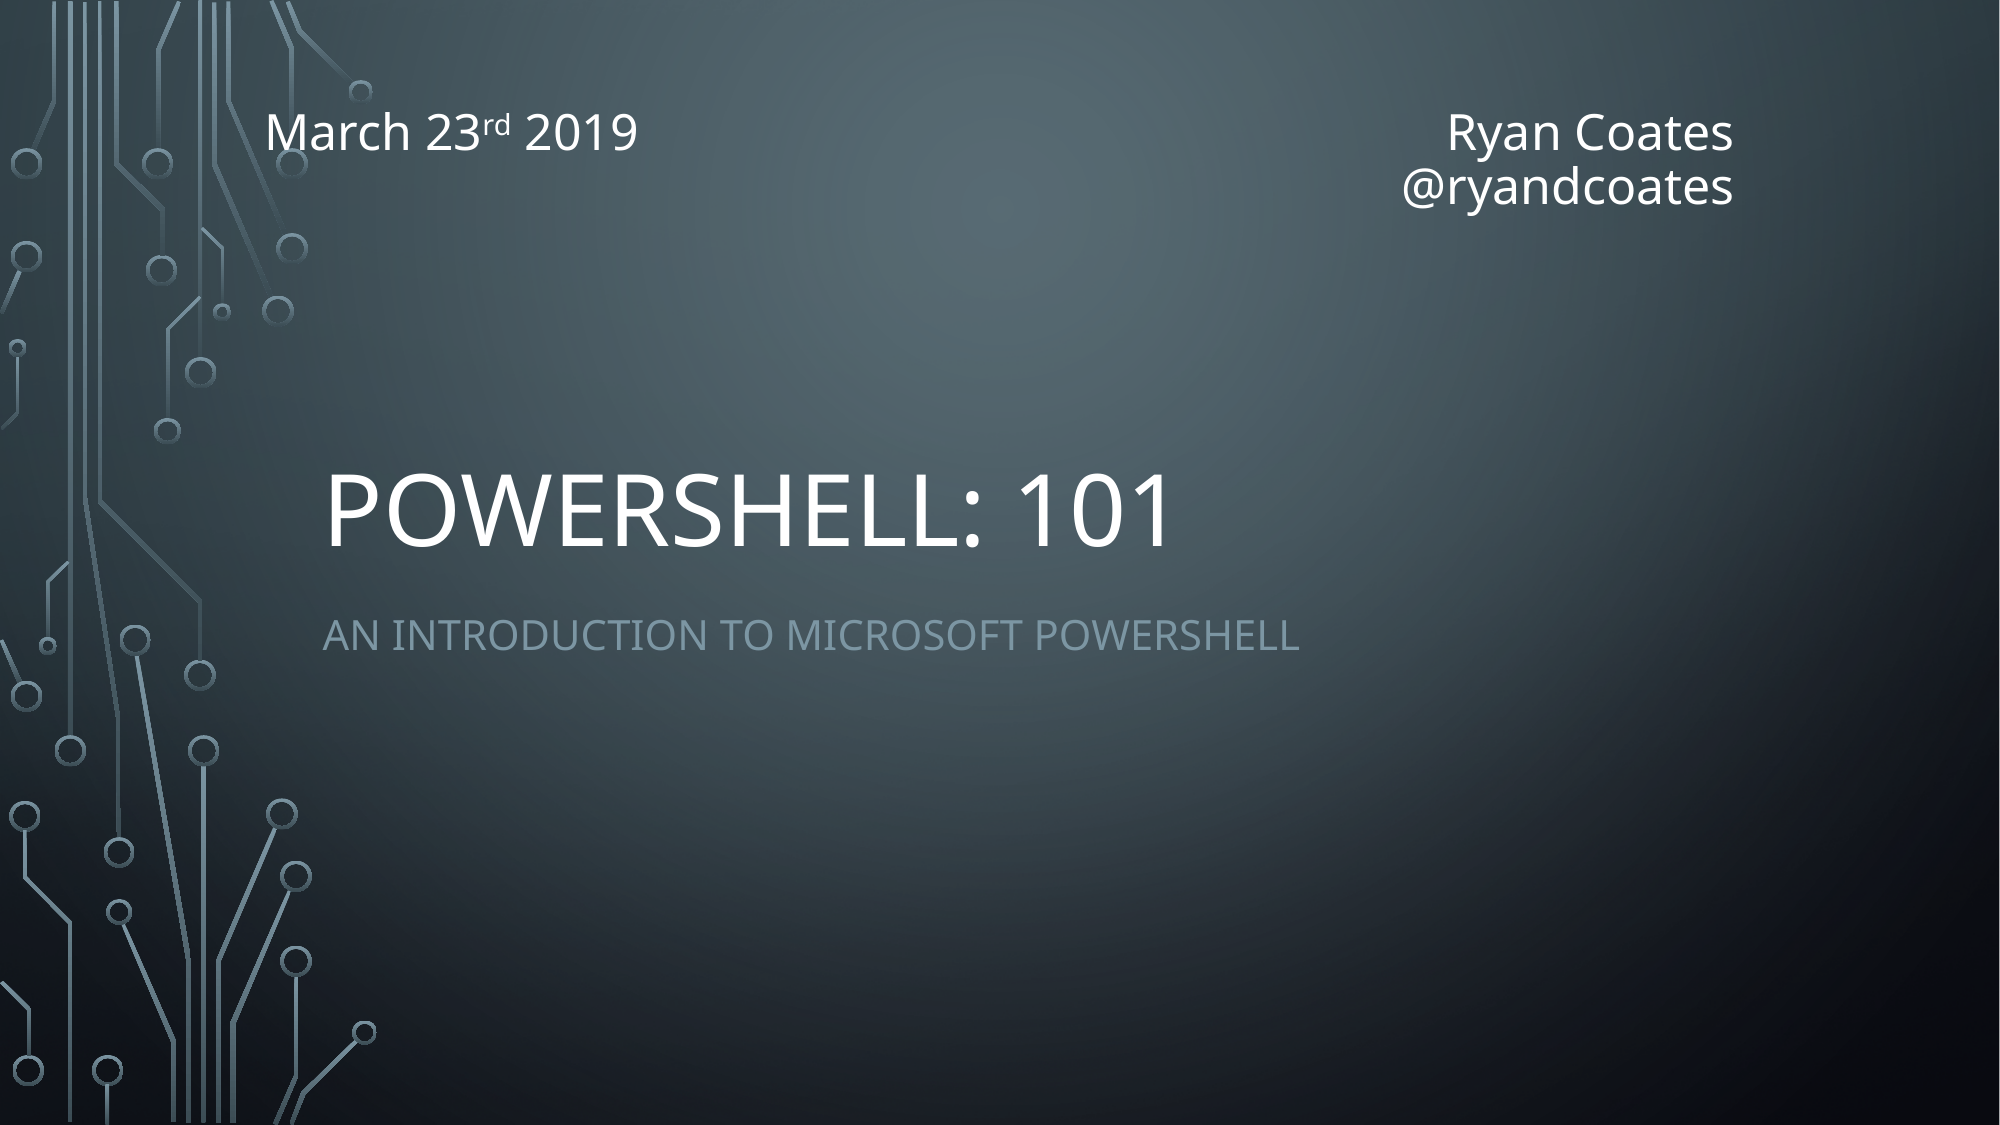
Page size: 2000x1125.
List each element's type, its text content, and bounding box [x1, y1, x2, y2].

text_box Ryan Coates @ryandcoates [999, 99, 1750, 184]
text_box March 23rd 2019 [249, 99, 1000, 169]
subtitle An introduction to Microsoft PowerShell [307, 590, 1750, 863]
title PowerShell: 101 [307, 184, 1750, 576]
